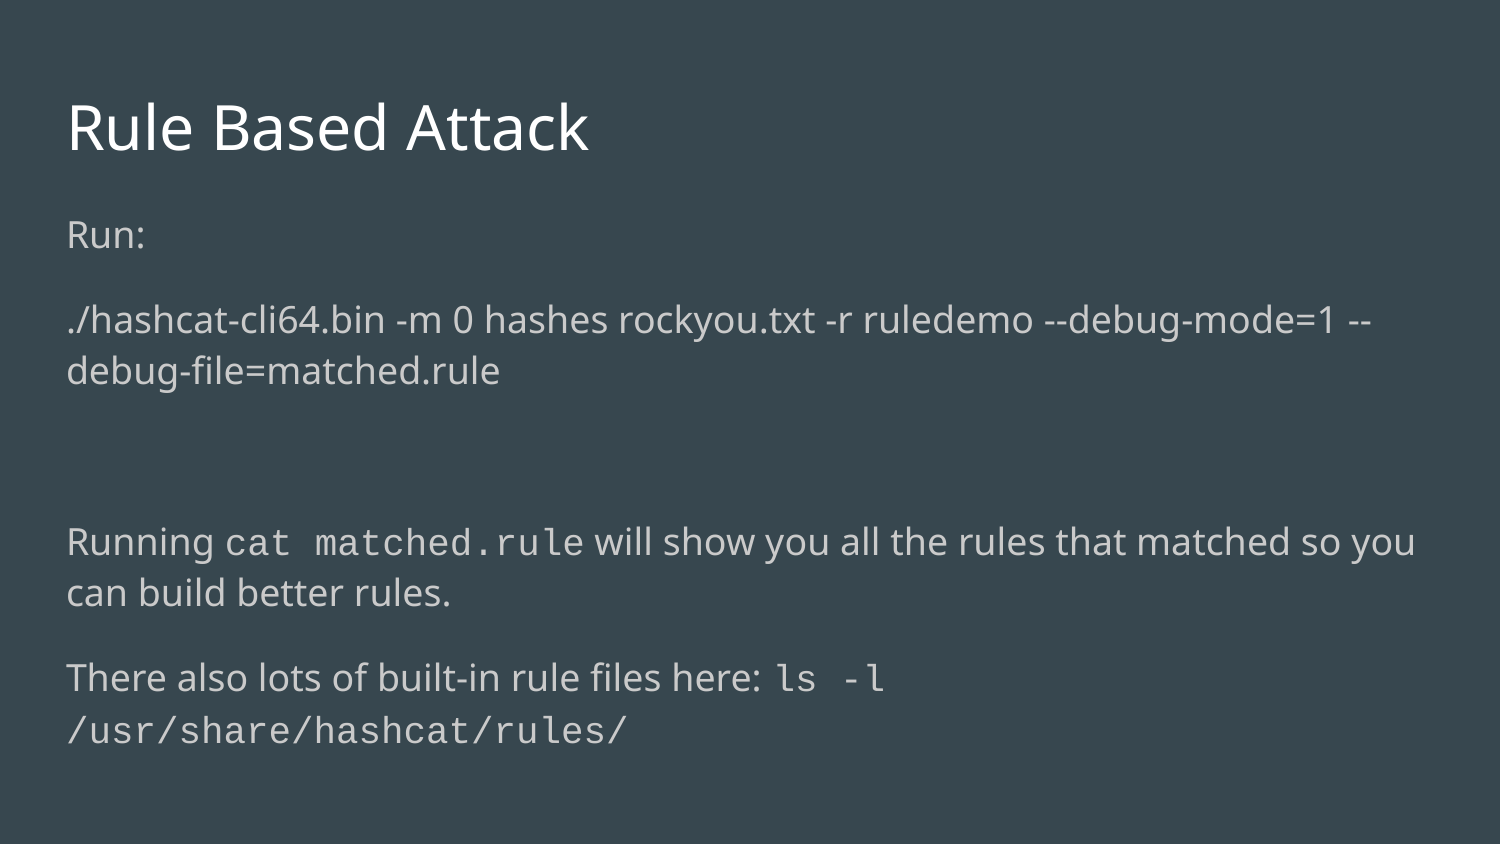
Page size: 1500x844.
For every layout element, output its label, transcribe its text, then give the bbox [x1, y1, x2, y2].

list Run: ./hashcat-cli64.bin -m 0 hashes rockyou.txt -r ruledemo --debug-mode=1 --debug-file=matched.rule Running cat matched.rule will show you all the rules that matched so you can build better rules. There also lots of built-in rule files here: ls -l /usr/share/hashcat/rules/ [51, 189, 1449, 750]
title Rule Based Attack [51, 72, 1449, 167]
